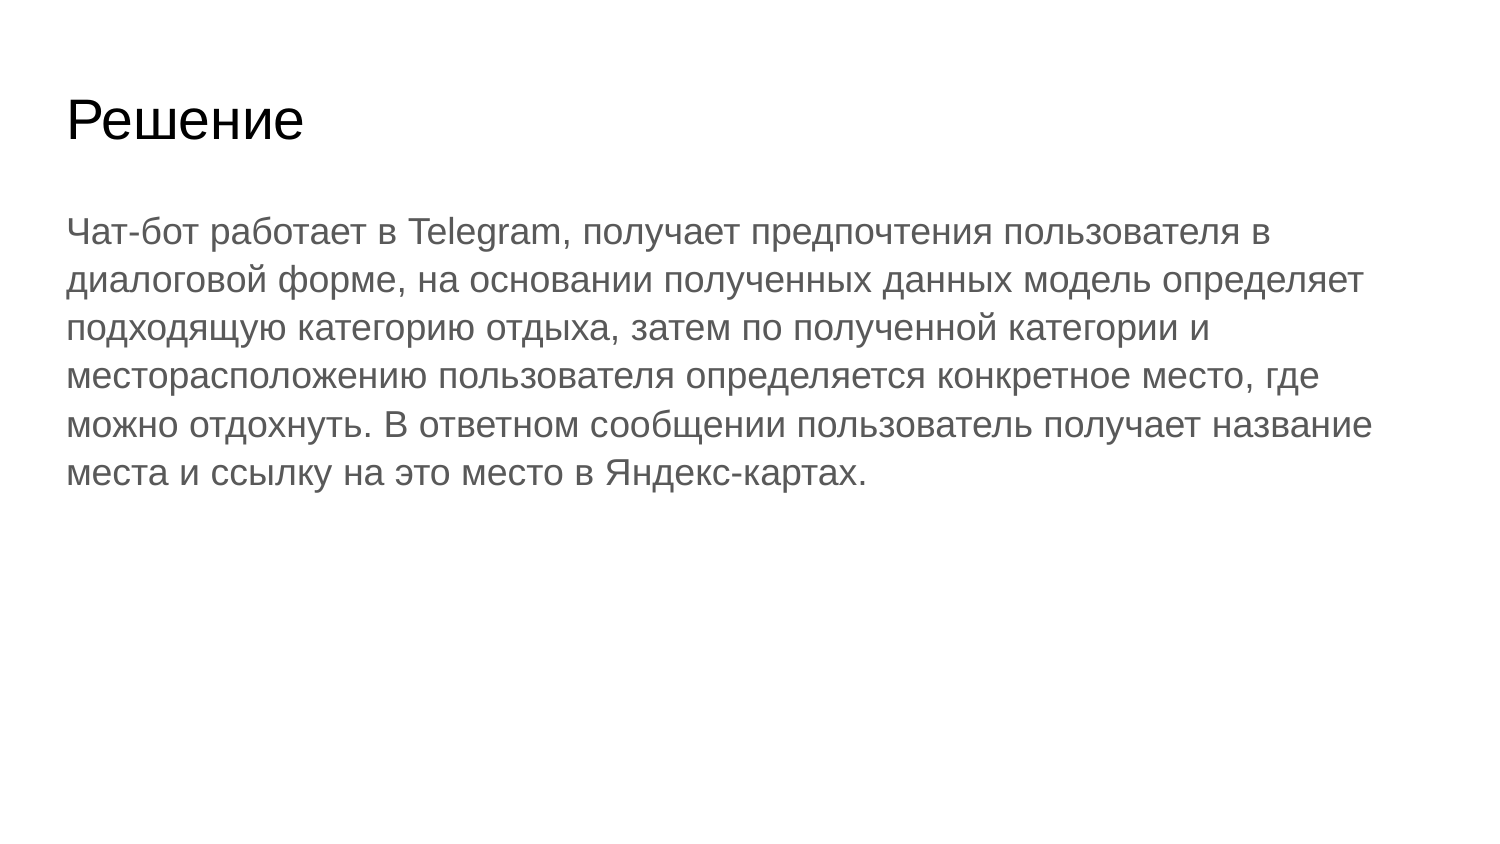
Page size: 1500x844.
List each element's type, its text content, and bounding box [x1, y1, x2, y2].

list Чат-бот работает в Telegram, получает предпочтения пользователя в диалоговой форме, на основании полученных данных модель определяет подходящую категорию отдыха, затем по полученной категории и месторасположению пользователя определяется конкретное место, где можно отдохнуть. В ответном сообщении пользователь получает название места и ссылку на это место в Яндекс-картах. [51, 189, 1449, 750]
title Решение [51, 72, 1449, 167]
